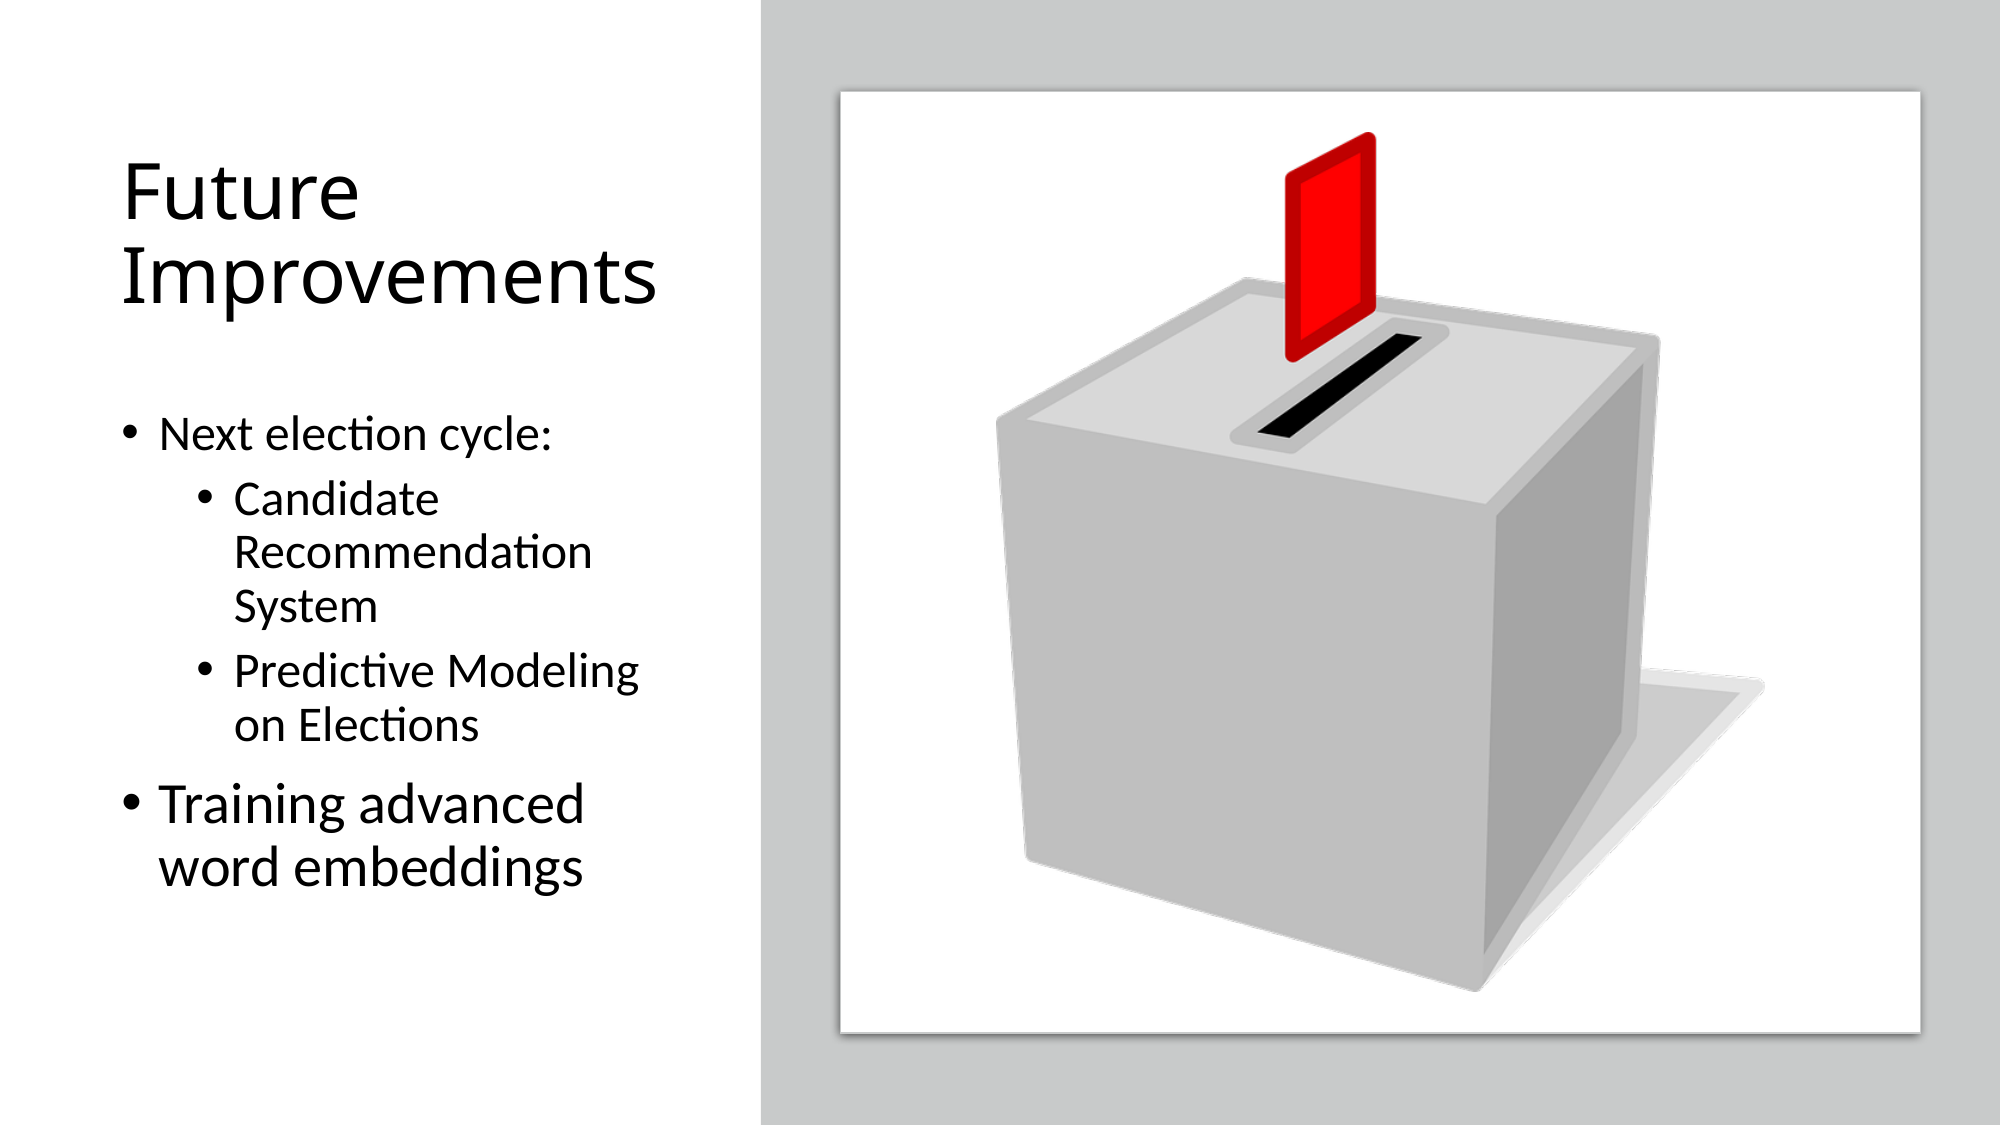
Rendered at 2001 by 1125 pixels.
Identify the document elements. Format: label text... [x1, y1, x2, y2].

picture [996, 132, 1765, 992]
title Future Improvements [106, 103, 682, 370]
text_box [839, 90, 1922, 1034]
list Next election cycle: Candidate Recommendation System Predictive Modeling on Elections Training advanced word embeddings [106, 399, 682, 1021]
text_box [760, 0, 2000, 1125]
